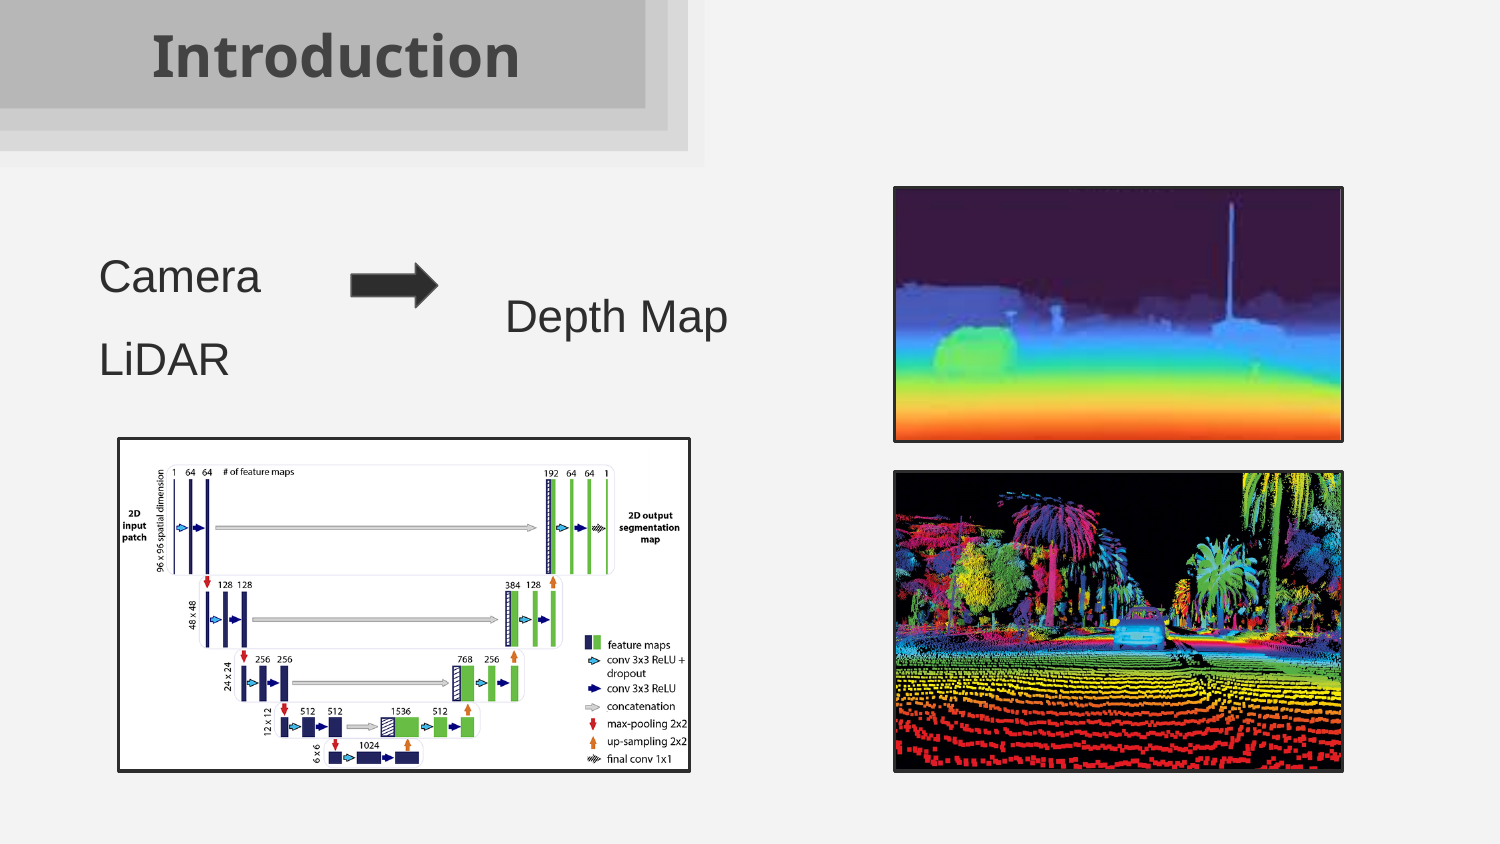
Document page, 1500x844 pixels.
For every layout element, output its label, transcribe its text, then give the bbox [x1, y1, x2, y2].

text_box [0, 0, 668, 131]
text_box [0, 0, 646, 109]
text_box Depth Map [489, 244, 805, 342]
text_box [351, 263, 438, 308]
picture [120, 439, 689, 770]
picture [895, 472, 1341, 770]
text_box Camera LiDAR [83, 204, 398, 383]
text_box [0, 0, 705, 168]
picture [895, 188, 1341, 441]
text_box [0, 0, 688, 152]
text_box Introduction [137, 5, 551, 103]
